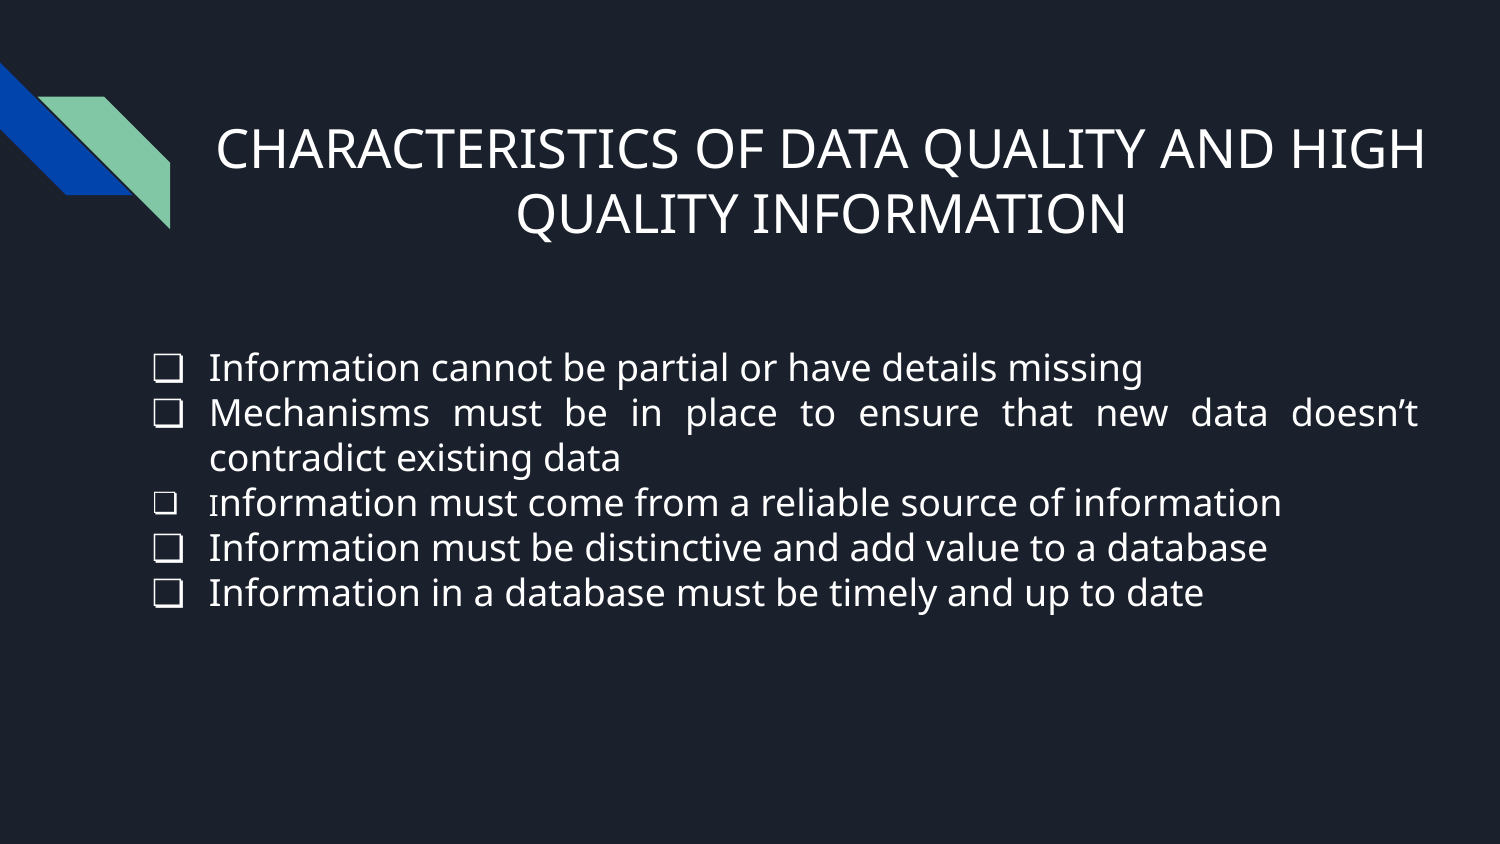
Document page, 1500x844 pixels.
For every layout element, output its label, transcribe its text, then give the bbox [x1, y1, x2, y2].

text_box CHARACTERISTICS OF DATA QUALITY AND HIGH QUALITY INFORMATION [195, 99, 1450, 260]
text_box Information cannot be partial or have details missing Mechanisms must be in place to ensure that new data doesn’t contradict existing data Information must come from a reliable source of information Information must be distinctive and add value to a database Information in a database must be timely and up to date [118, 329, 1435, 630]
